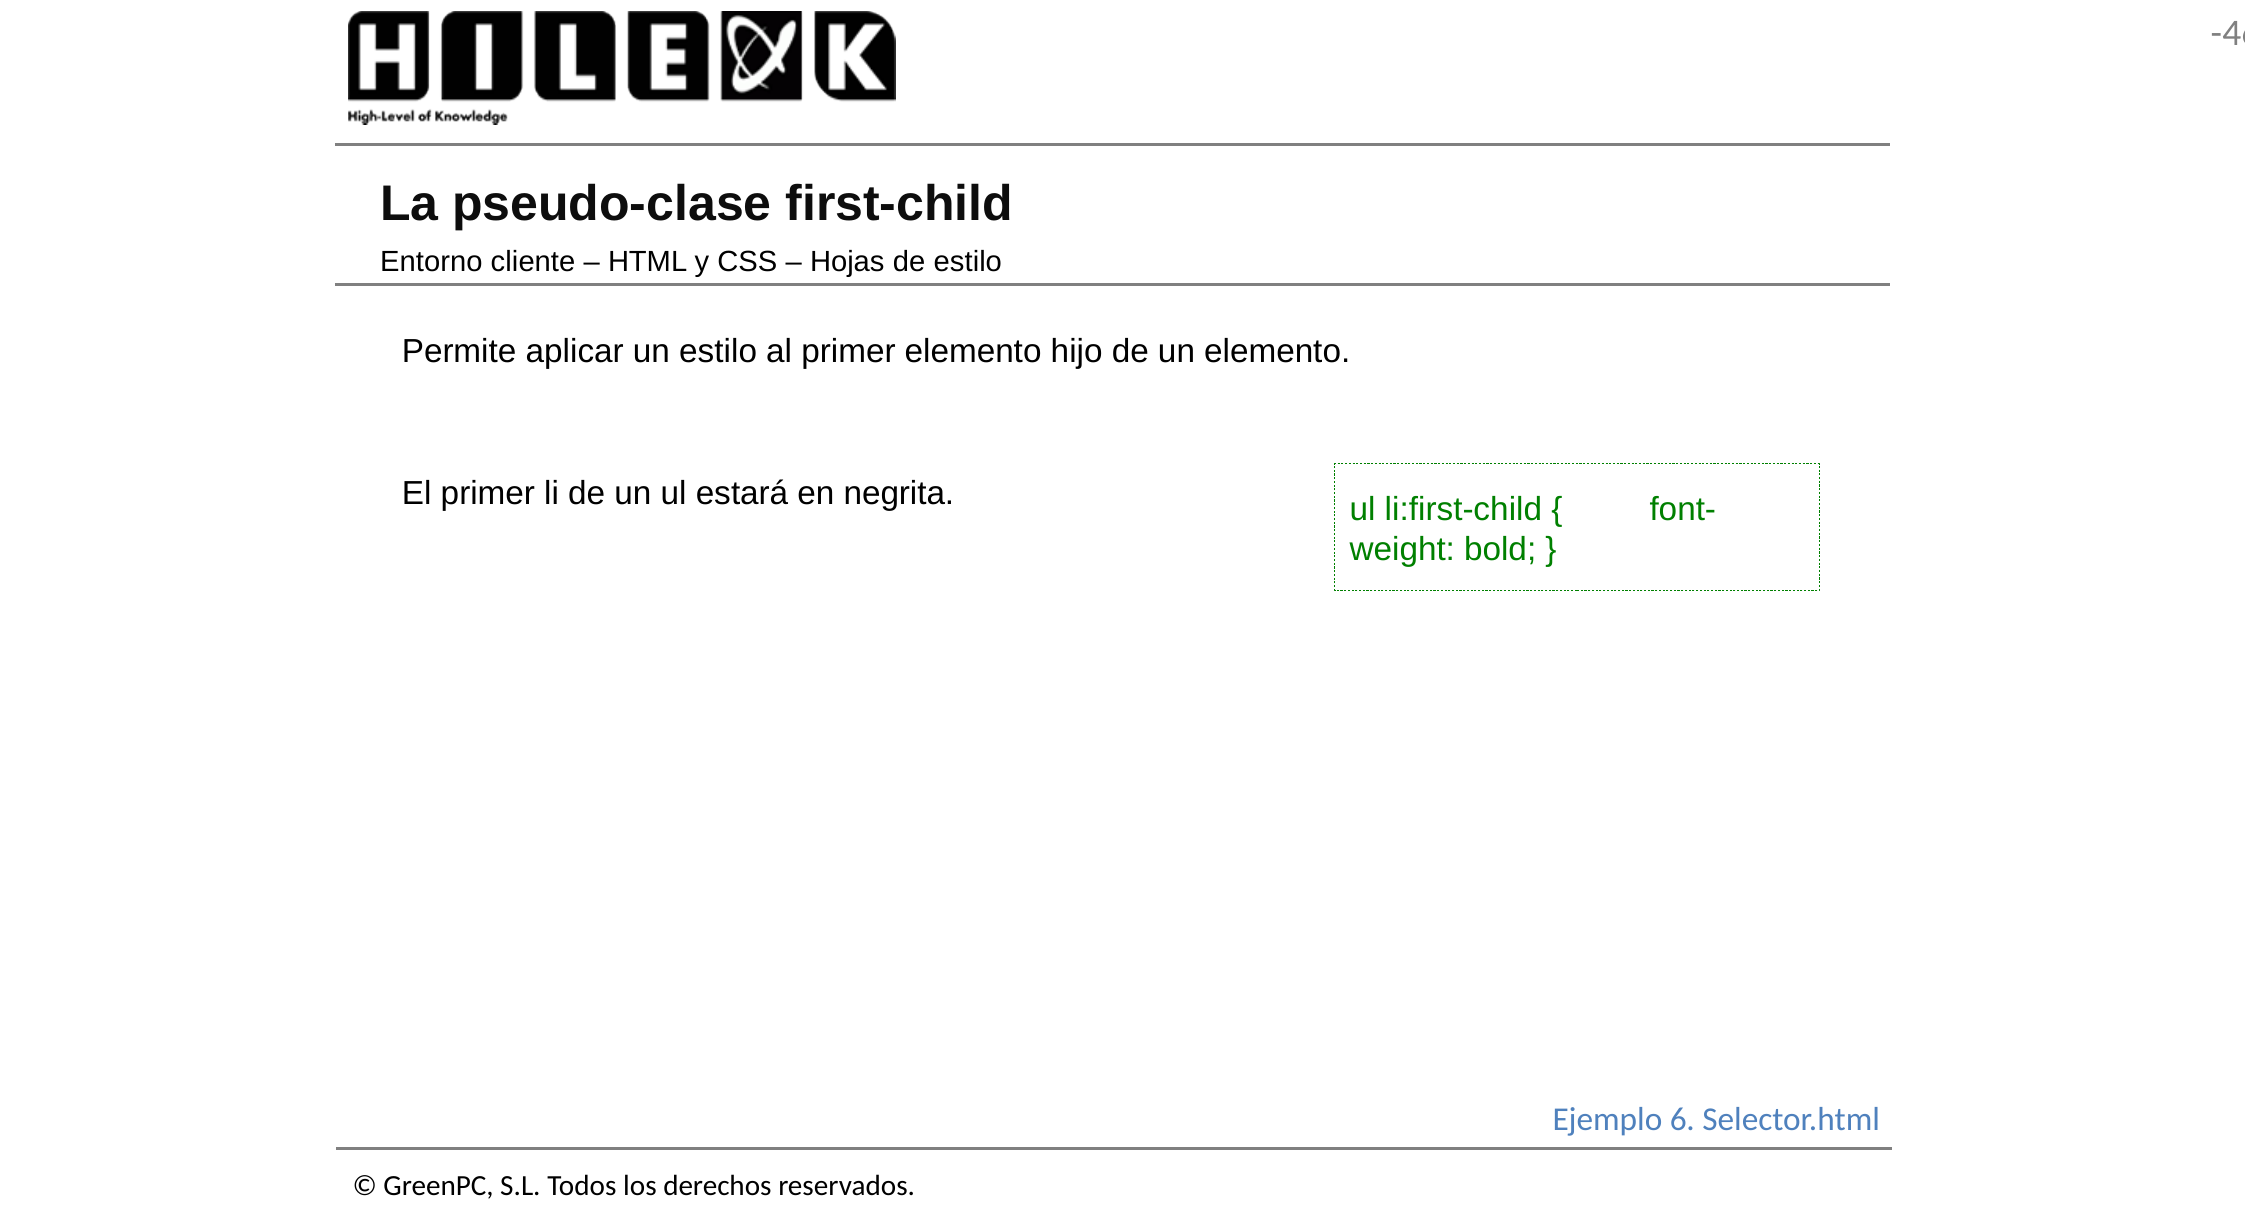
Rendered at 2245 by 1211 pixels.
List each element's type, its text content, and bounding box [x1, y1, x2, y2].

text_box El primer li de un ul estará en negrita. [387, 463, 1137, 519]
text_box Permite aplicar un estilo al primer elemento hijo de un elemento. [387, 321, 1831, 377]
list Entorno cliente – HTML y CSS – Hojas de estilo [360, 231, 1501, 288]
text_box ul li:first-child { font-weight: bold; } [1333, 461, 1821, 593]
text_box Ejemplo 6. Selector.html [1537, 1089, 1896, 1145]
picture [348, 11, 896, 125]
title La pseudo-clase first-child [360, 159, 1879, 241]
